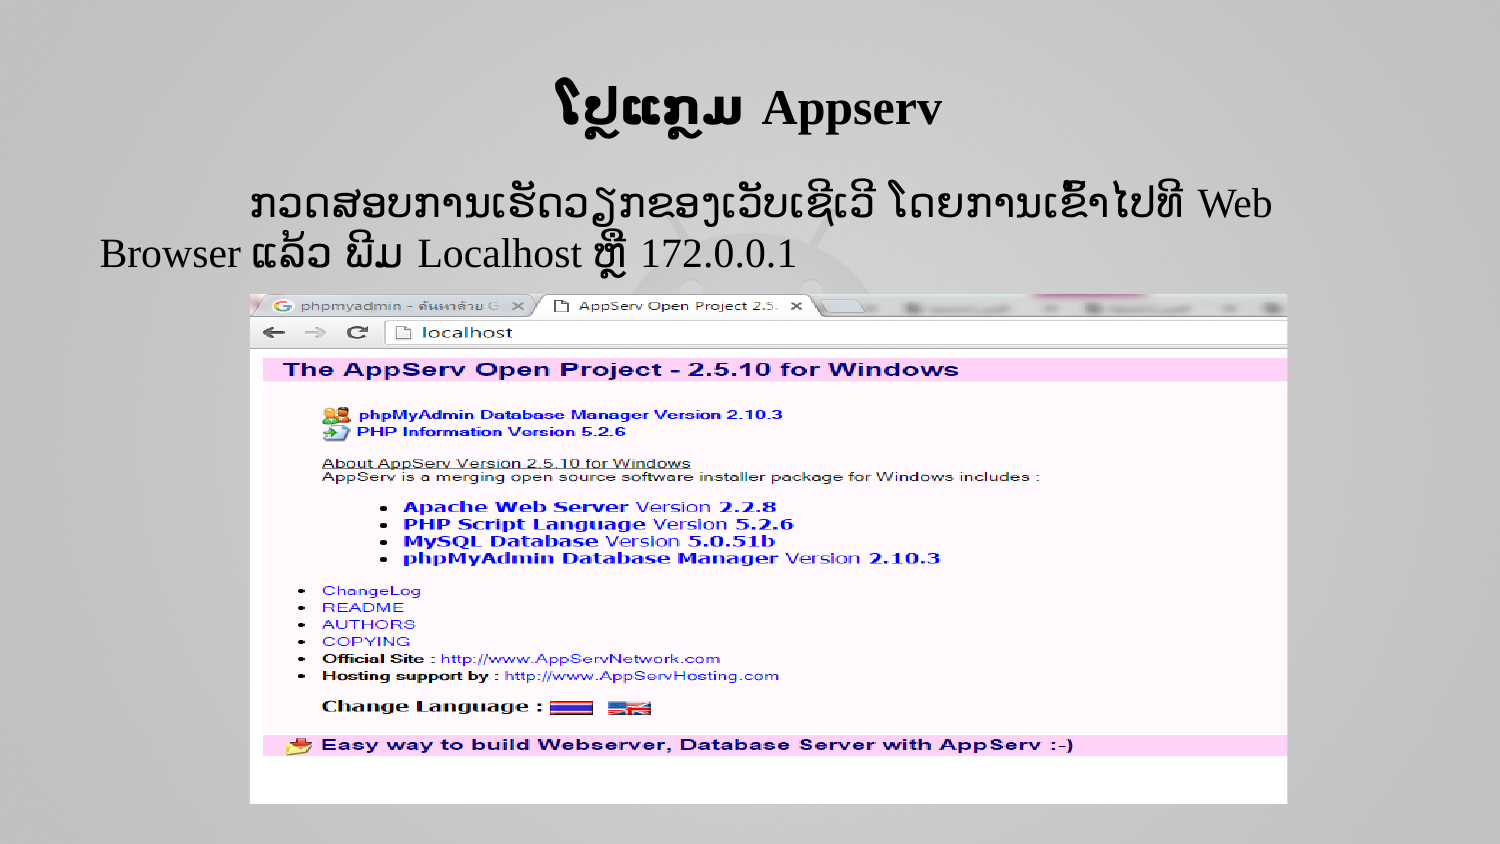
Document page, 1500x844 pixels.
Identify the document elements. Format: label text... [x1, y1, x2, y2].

title ໂປຼແກຼມ Appserv [75, 33, 1425, 175]
picture [249, 294, 1288, 805]
text_box ກວດສອບການເຮັດວຽກຂອງເວັບເຊີເວີ ໂດຍການເຂົ້າໄປທີ Web Browser ແລ້ວ ພີມ Localhost ຫຼື 172.0.0.1 [84, 168, 1373, 284]
